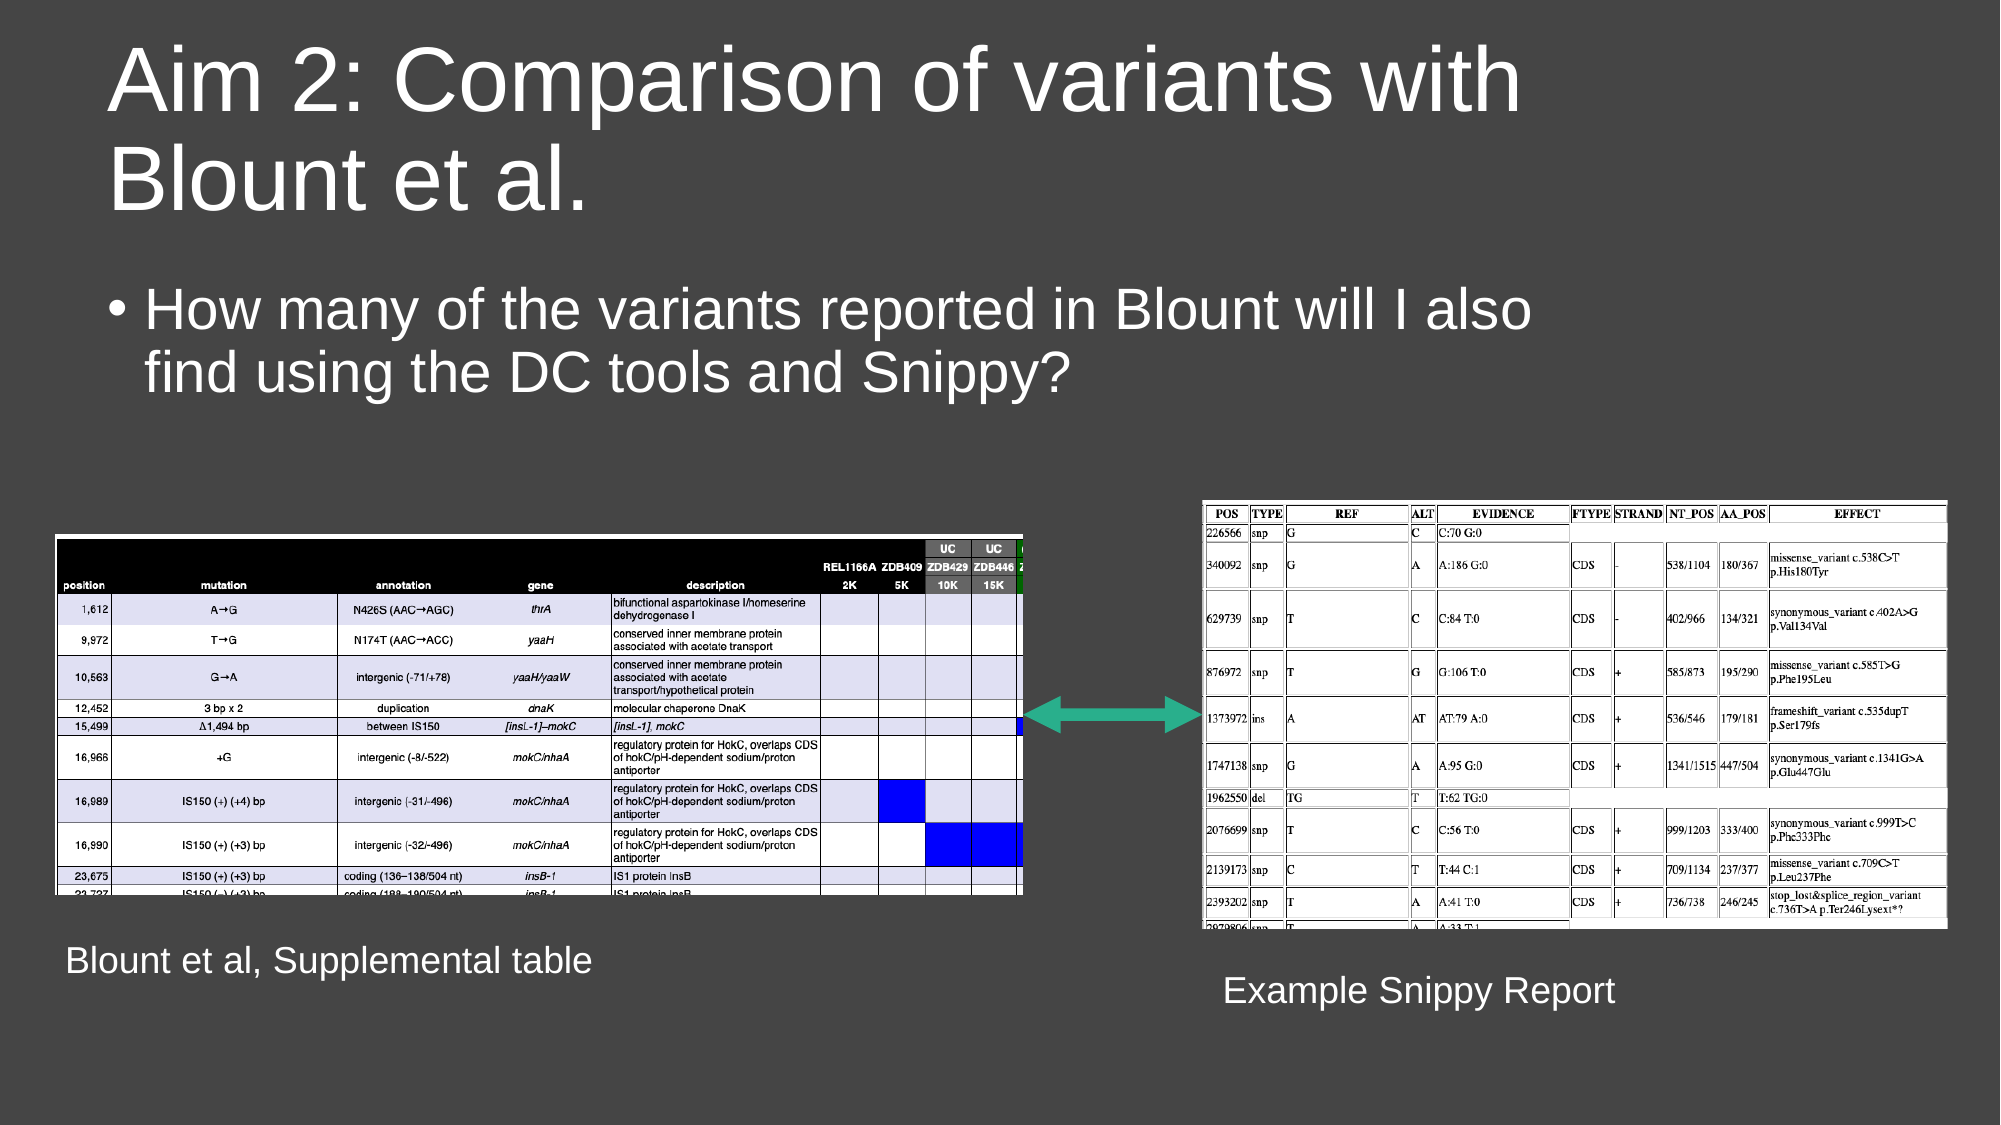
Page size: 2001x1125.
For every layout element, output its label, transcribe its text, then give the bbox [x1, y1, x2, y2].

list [55, 534, 1023, 895]
picture [1202, 500, 1948, 929]
text_box Blount et al, Supplemental table [50, 928, 609, 989]
title Aim 2: Comparison of variants with Blount et al. [92, 0, 1575, 262]
list How many of the variants reported in Blount will I also find using the DC tools and Snippy? [92, 272, 1634, 601]
text_box Example Snippy Report [1207, 958, 1631, 1019]
